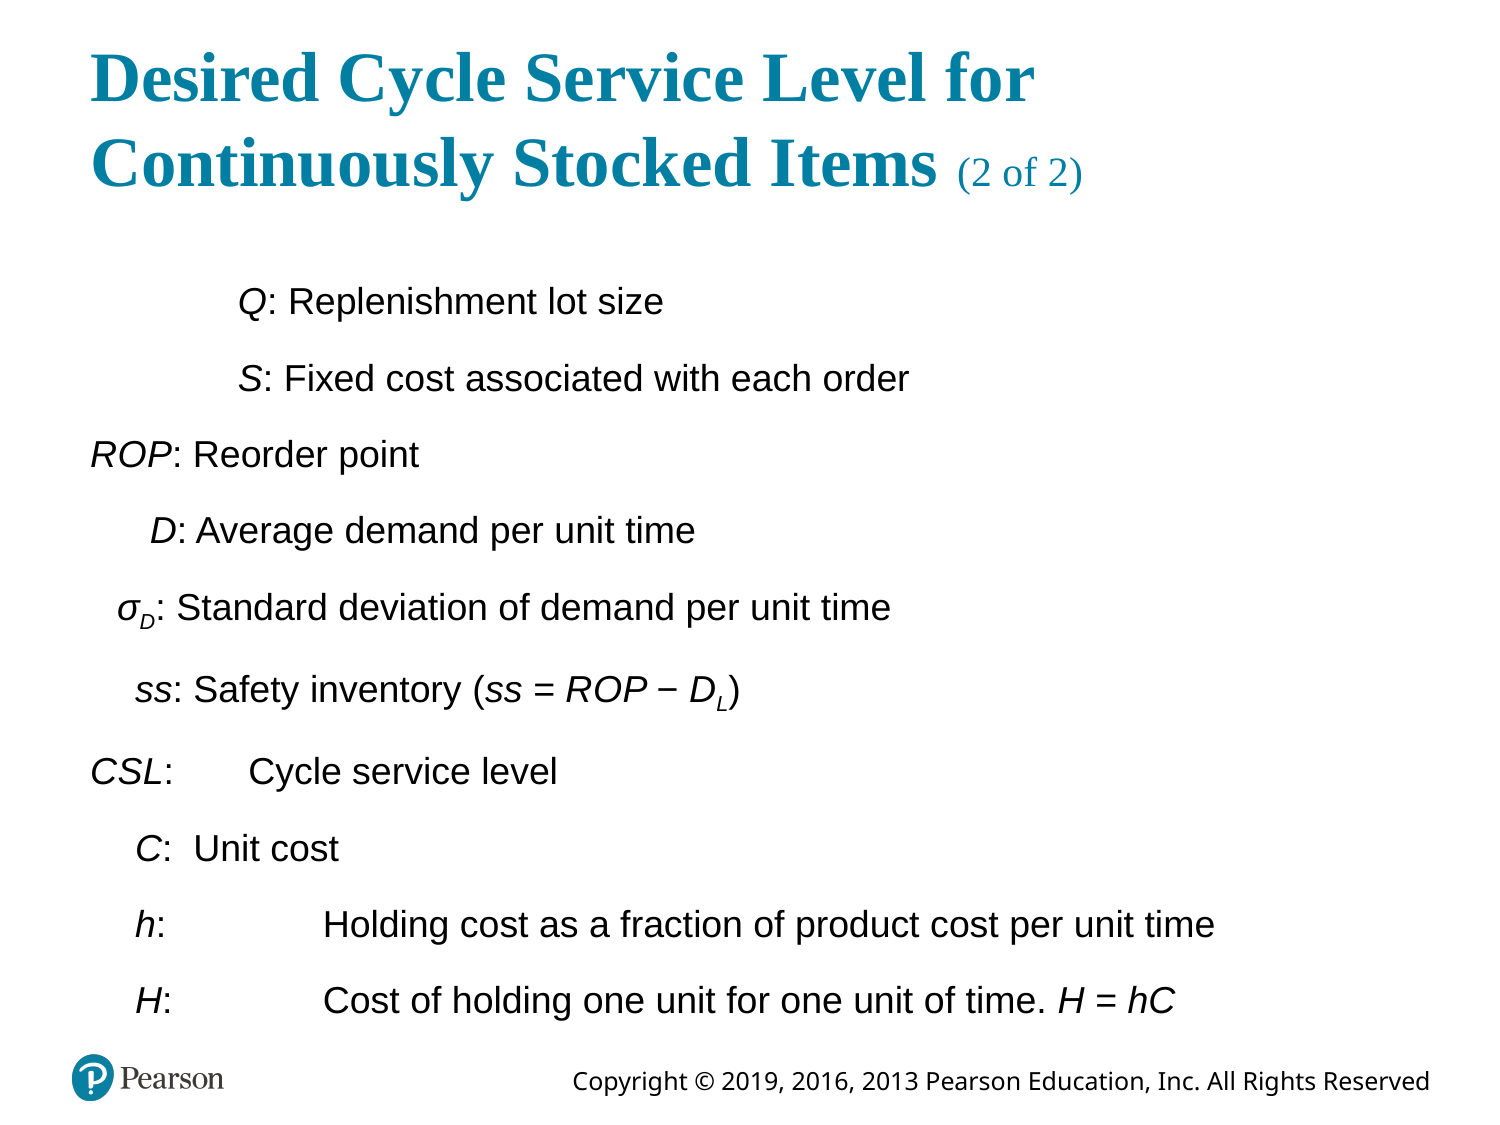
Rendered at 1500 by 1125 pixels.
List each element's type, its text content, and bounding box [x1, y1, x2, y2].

title Desired Cycle Service Level for Continuously Stocked Items (2 of 2) [75, 0, 1425, 216]
picture [98, 1054, 224, 1101]
picture [72, 1054, 88, 1070]
picture [80, 1063, 106, 1088]
list Q: Replenishment lot size S: Fixed cost associated with each order R O P: Reorder point D: Average demand per unit time σD: Standard deviation of demand per unit time ss: Safety inventory (ss = R O P − DL) C S L: Cycle service level C: Unit cost h: Holding cost as a fraction of product cost per unit time H: Cost of holding one unit for one unit of time. H = hC [75, 262, 1425, 1039]
picture [72, 1087, 83, 1101]
